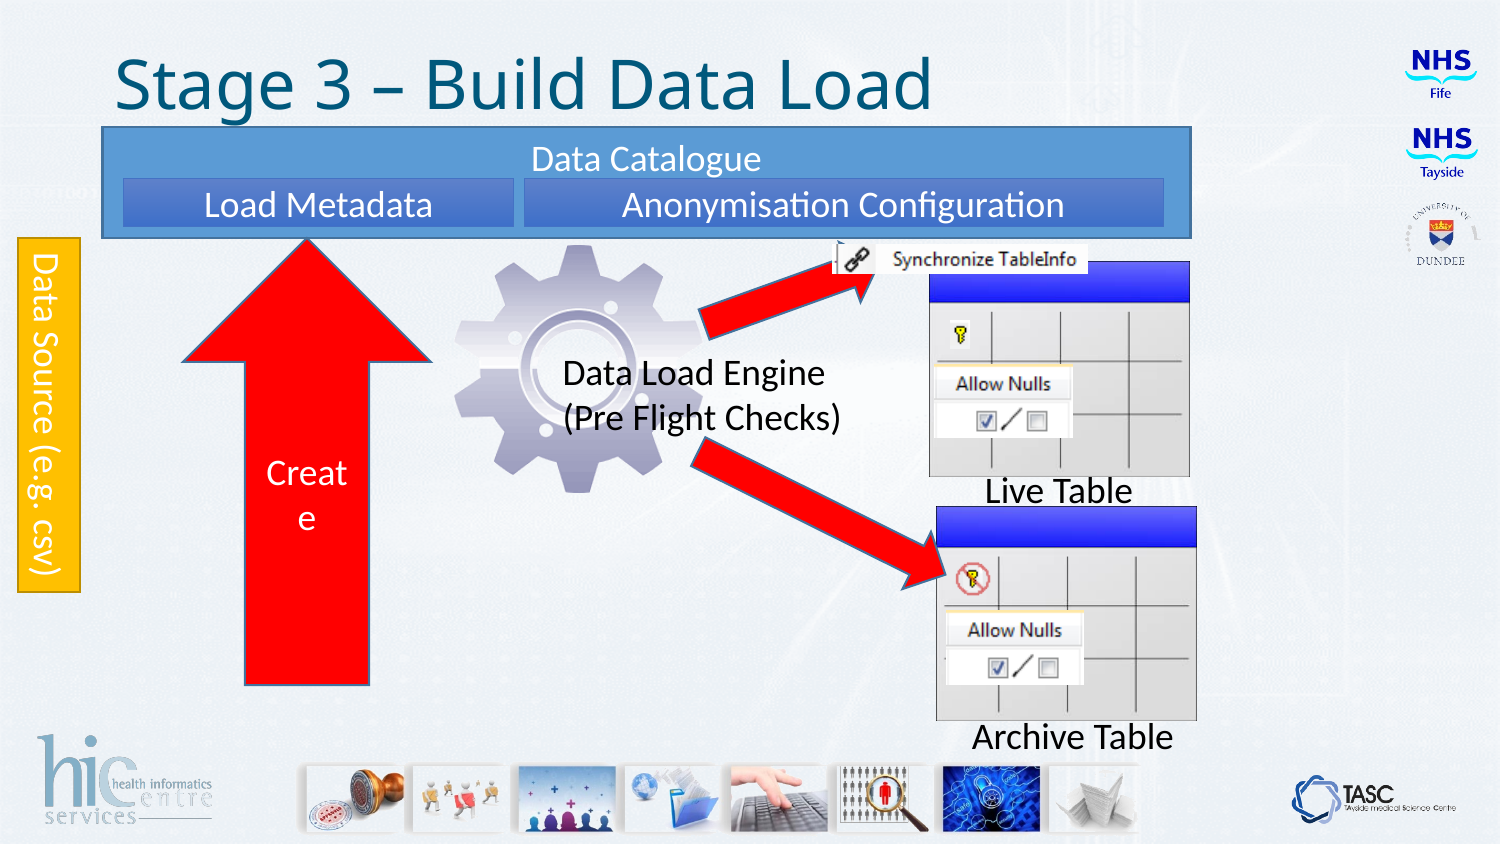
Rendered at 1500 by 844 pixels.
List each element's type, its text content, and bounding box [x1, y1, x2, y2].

text_box Archive Table [957, 721, 1190, 765]
text_box [703, 260, 876, 341]
text_box Load Metadata [123, 178, 514, 227]
text_box [103, 44, 1397, 208]
picture [936, 506, 1197, 721]
text_box Data Source (e.g. csv) [17, 237, 81, 593]
text_box Live Table [970, 477, 1149, 506]
text_box Create [180, 236, 434, 687]
text_box [703, 435, 936, 591]
picture [832, 244, 1190, 477]
text_box Anonymisation Configuration [524, 178, 1164, 227]
picture [1402, 36, 1481, 190]
text_box Data Catalogue [101, 126, 1192, 239]
picture [1405, 203, 1481, 266]
picture [287, 753, 1150, 843]
picture [1290, 772, 1464, 828]
text_box Data Load Engine (Pre Flight Checks) [703, 340, 858, 446]
picture [454, 245, 703, 493]
